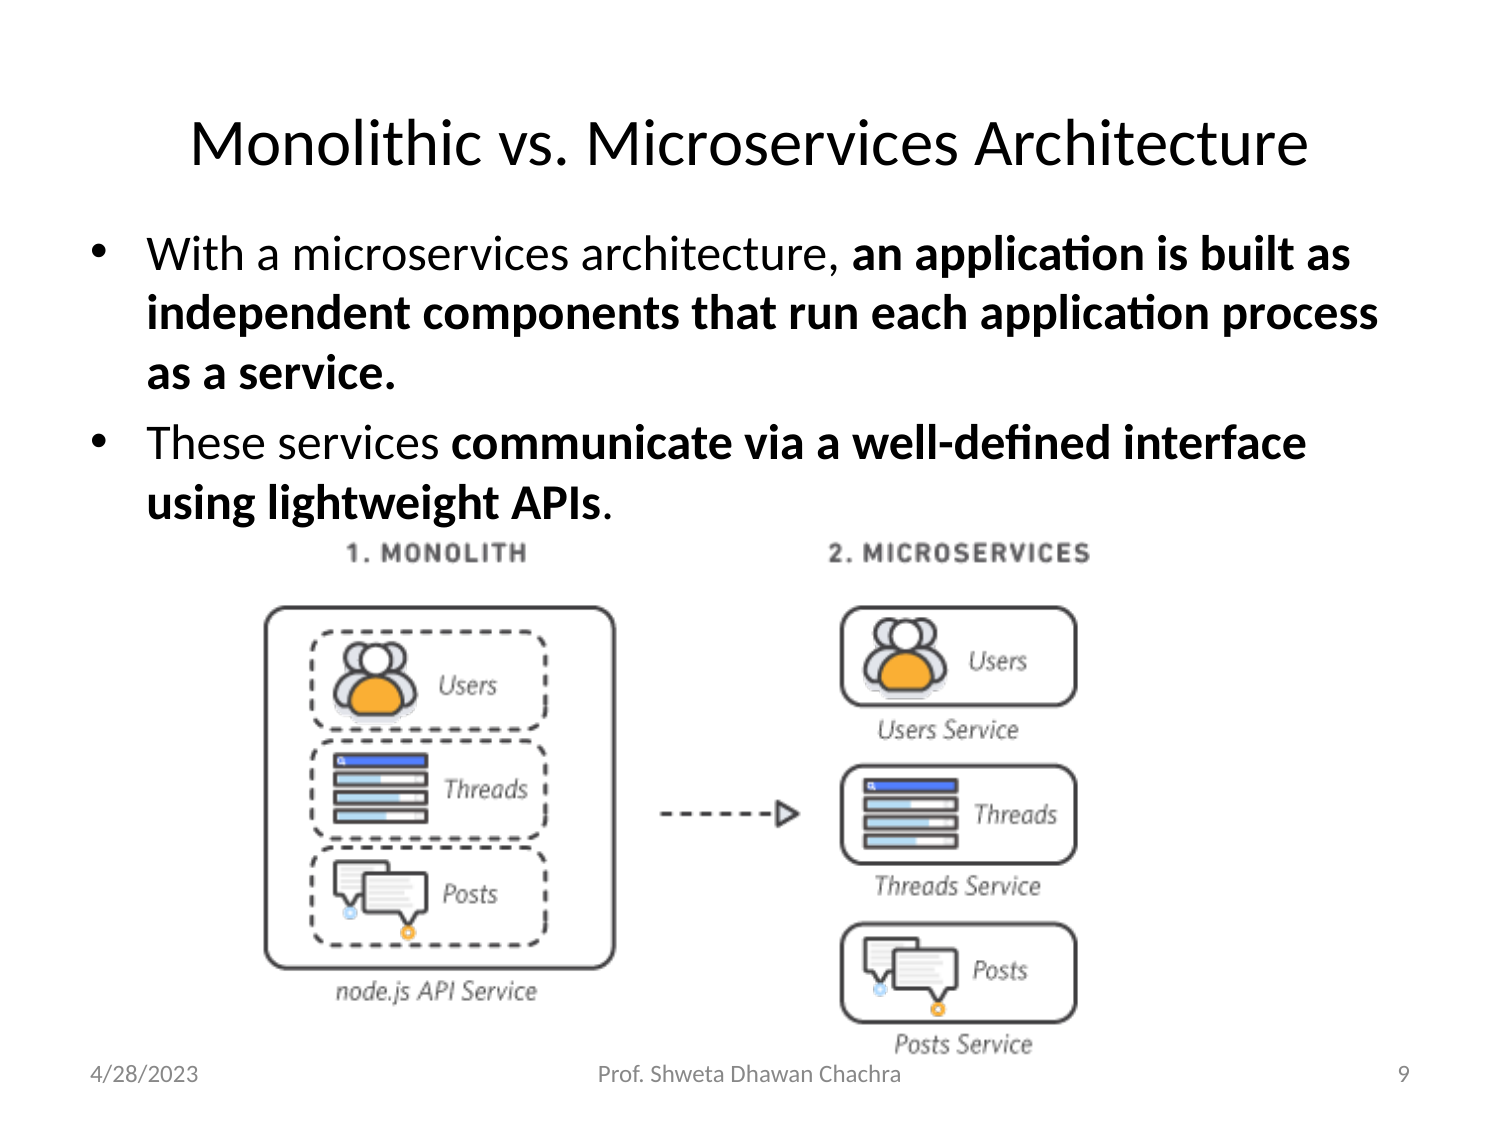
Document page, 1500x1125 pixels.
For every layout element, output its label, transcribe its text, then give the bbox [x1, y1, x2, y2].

picture [203, 499, 1176, 1096]
slide_number ‹#› [1176, 1042, 1425, 1103]
title Monolithic vs. Microservices Architecture [75, 45, 1425, 212]
list With a microservices architecture, an application is built as independent components that run each application process as a service. These services communicate via a well-defined interface using lightweight APIs. [75, 212, 1425, 955]
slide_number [75, 1042, 202, 1103]
